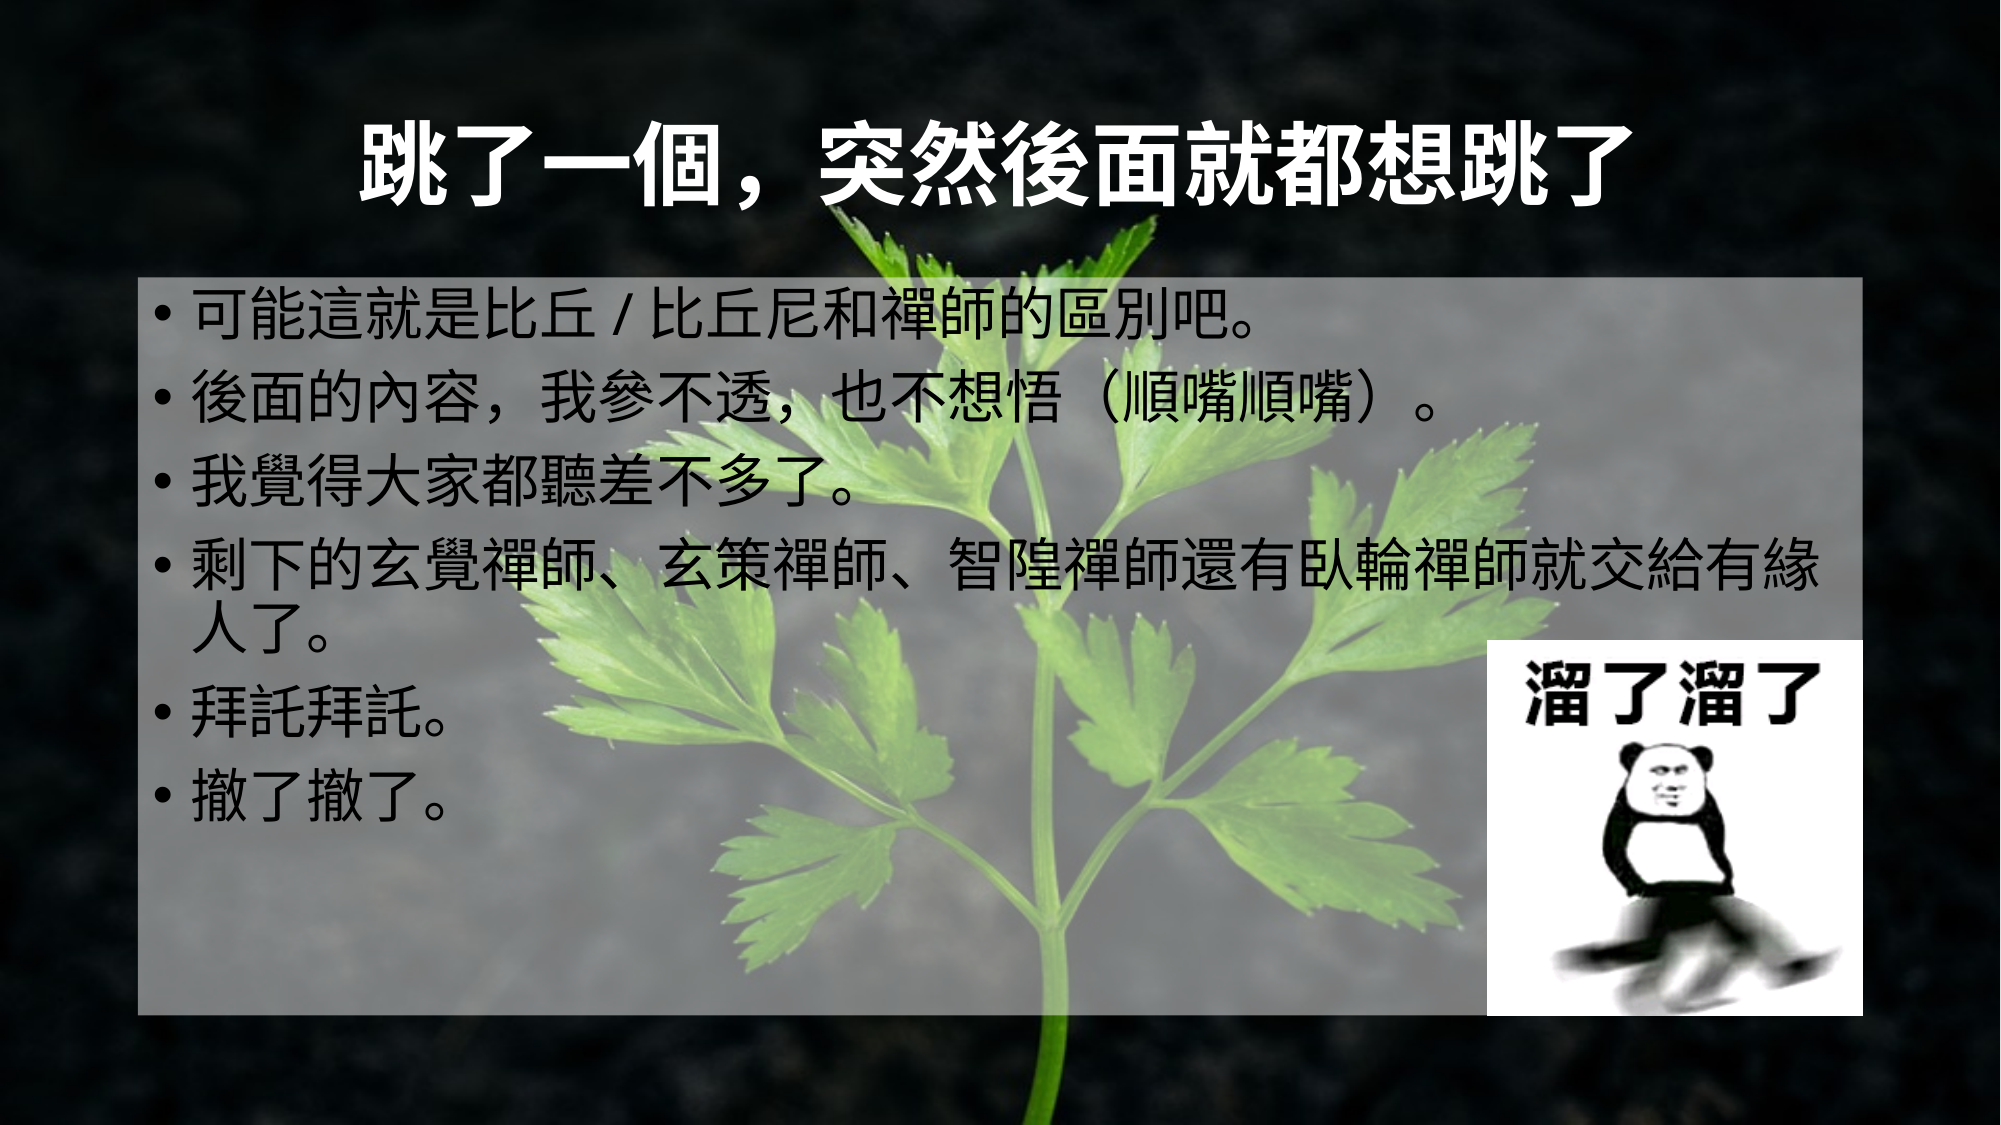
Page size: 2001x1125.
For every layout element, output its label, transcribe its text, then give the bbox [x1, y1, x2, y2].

picture [0, 0, 2001, 1125]
list 可能這就是比丘/比丘尼和禪師的區別吧。 後面的內容，我參不透，也不想悟（順嘴順嘴）。 我覺得大家都聽差不多了。 剩下的玄覺禪師、玄策禪師、智隍禪師還有臥輪禪師就交給有緣人了。 拜託拜託。 撤了撤了。 [137, 277, 1863, 1016]
title 跳了一個，突然後面就都想跳了 [137, 59, 1863, 277]
